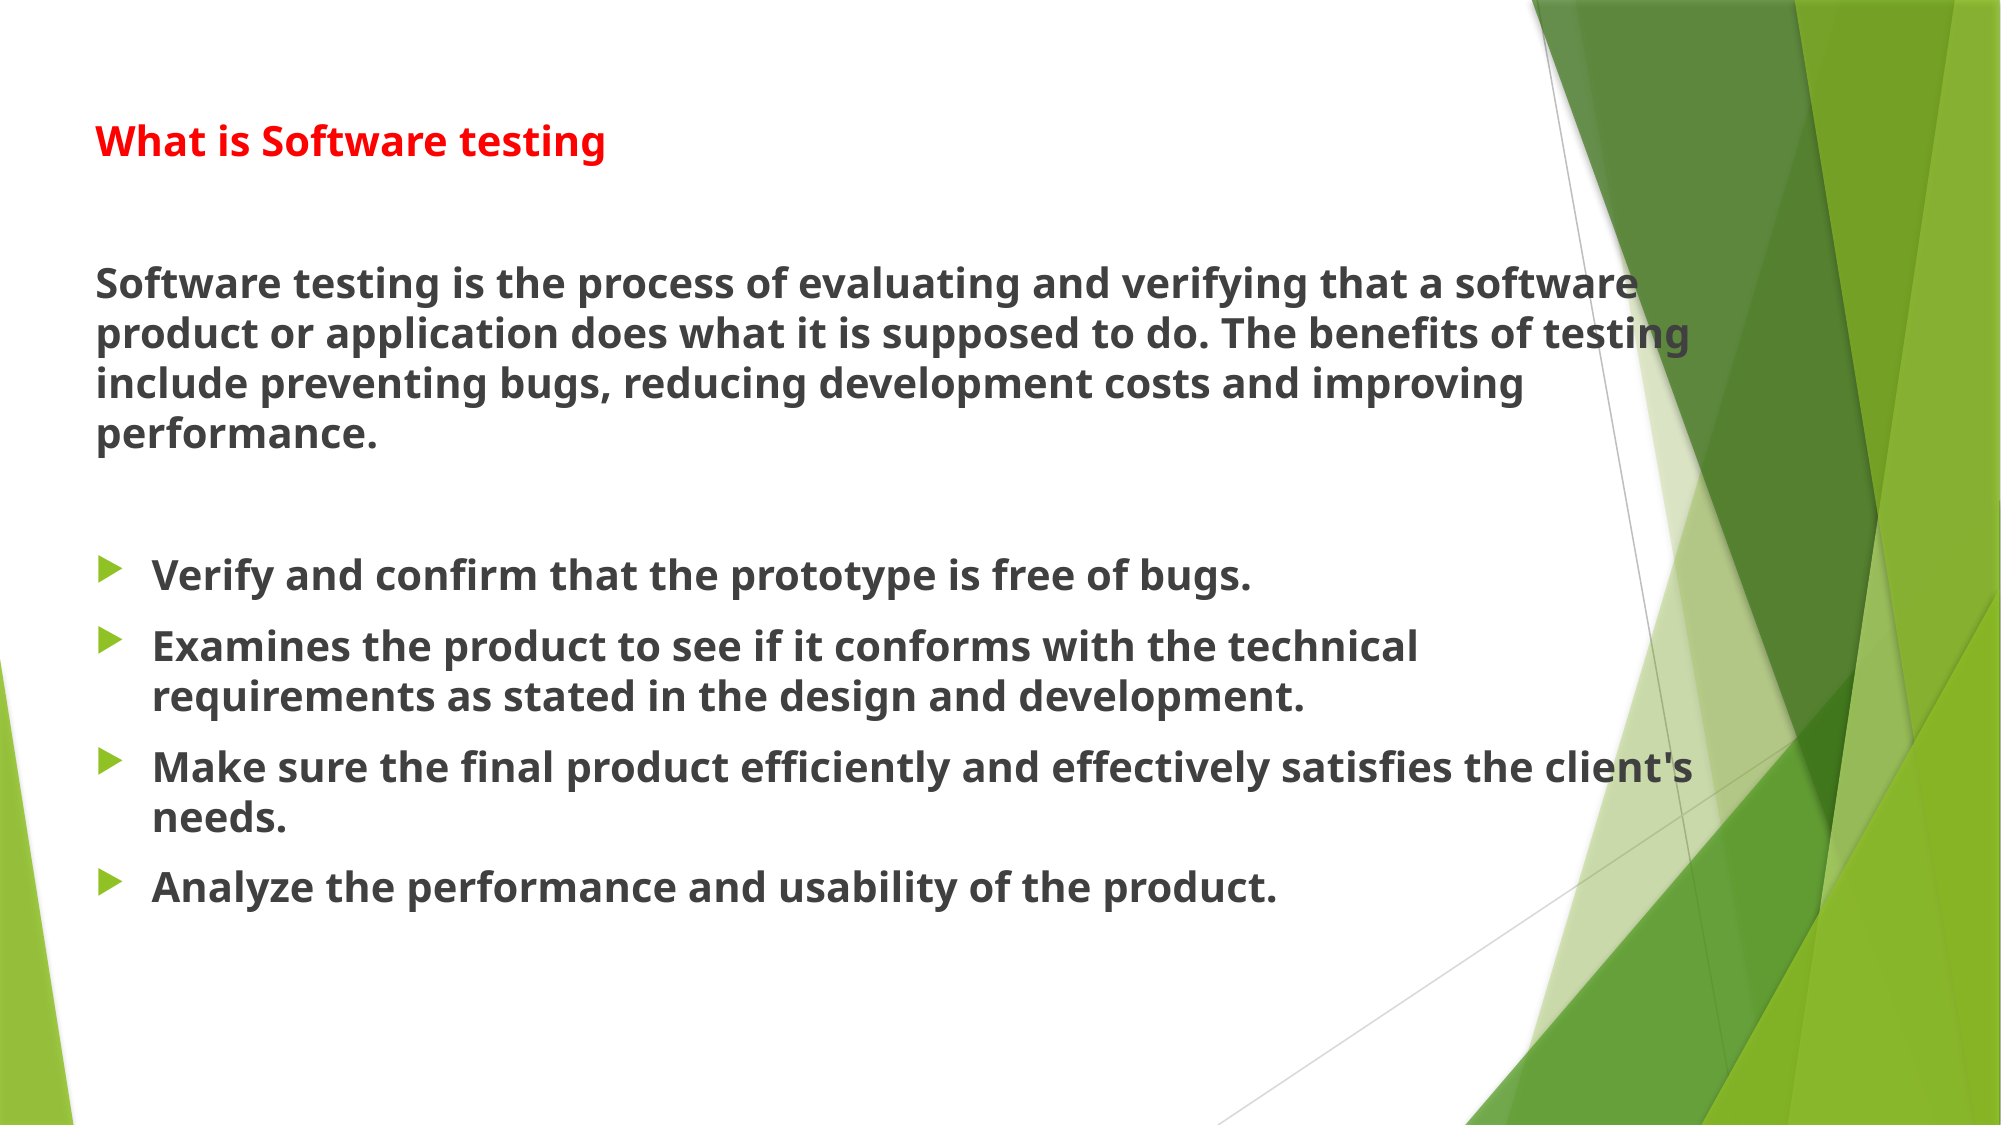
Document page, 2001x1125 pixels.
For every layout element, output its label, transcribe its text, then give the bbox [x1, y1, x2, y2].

text_box [981, 543, 1019, 582]
list What is Software testing Software testing is the process of evaluating and verifying that a software product or application does what it is supposed to do. The benefits of testing include preventing bugs, reducing development costs and improving performance. Verify and confirm that the prototype is free of bugs. Examines the product to see if it conforms with the technical requirements as stated in the design and development. Make sure the final product efficiently and effectively satisfies the client's needs. Analyze the performance and usability of the product. [80, 327, 1712, 841]
